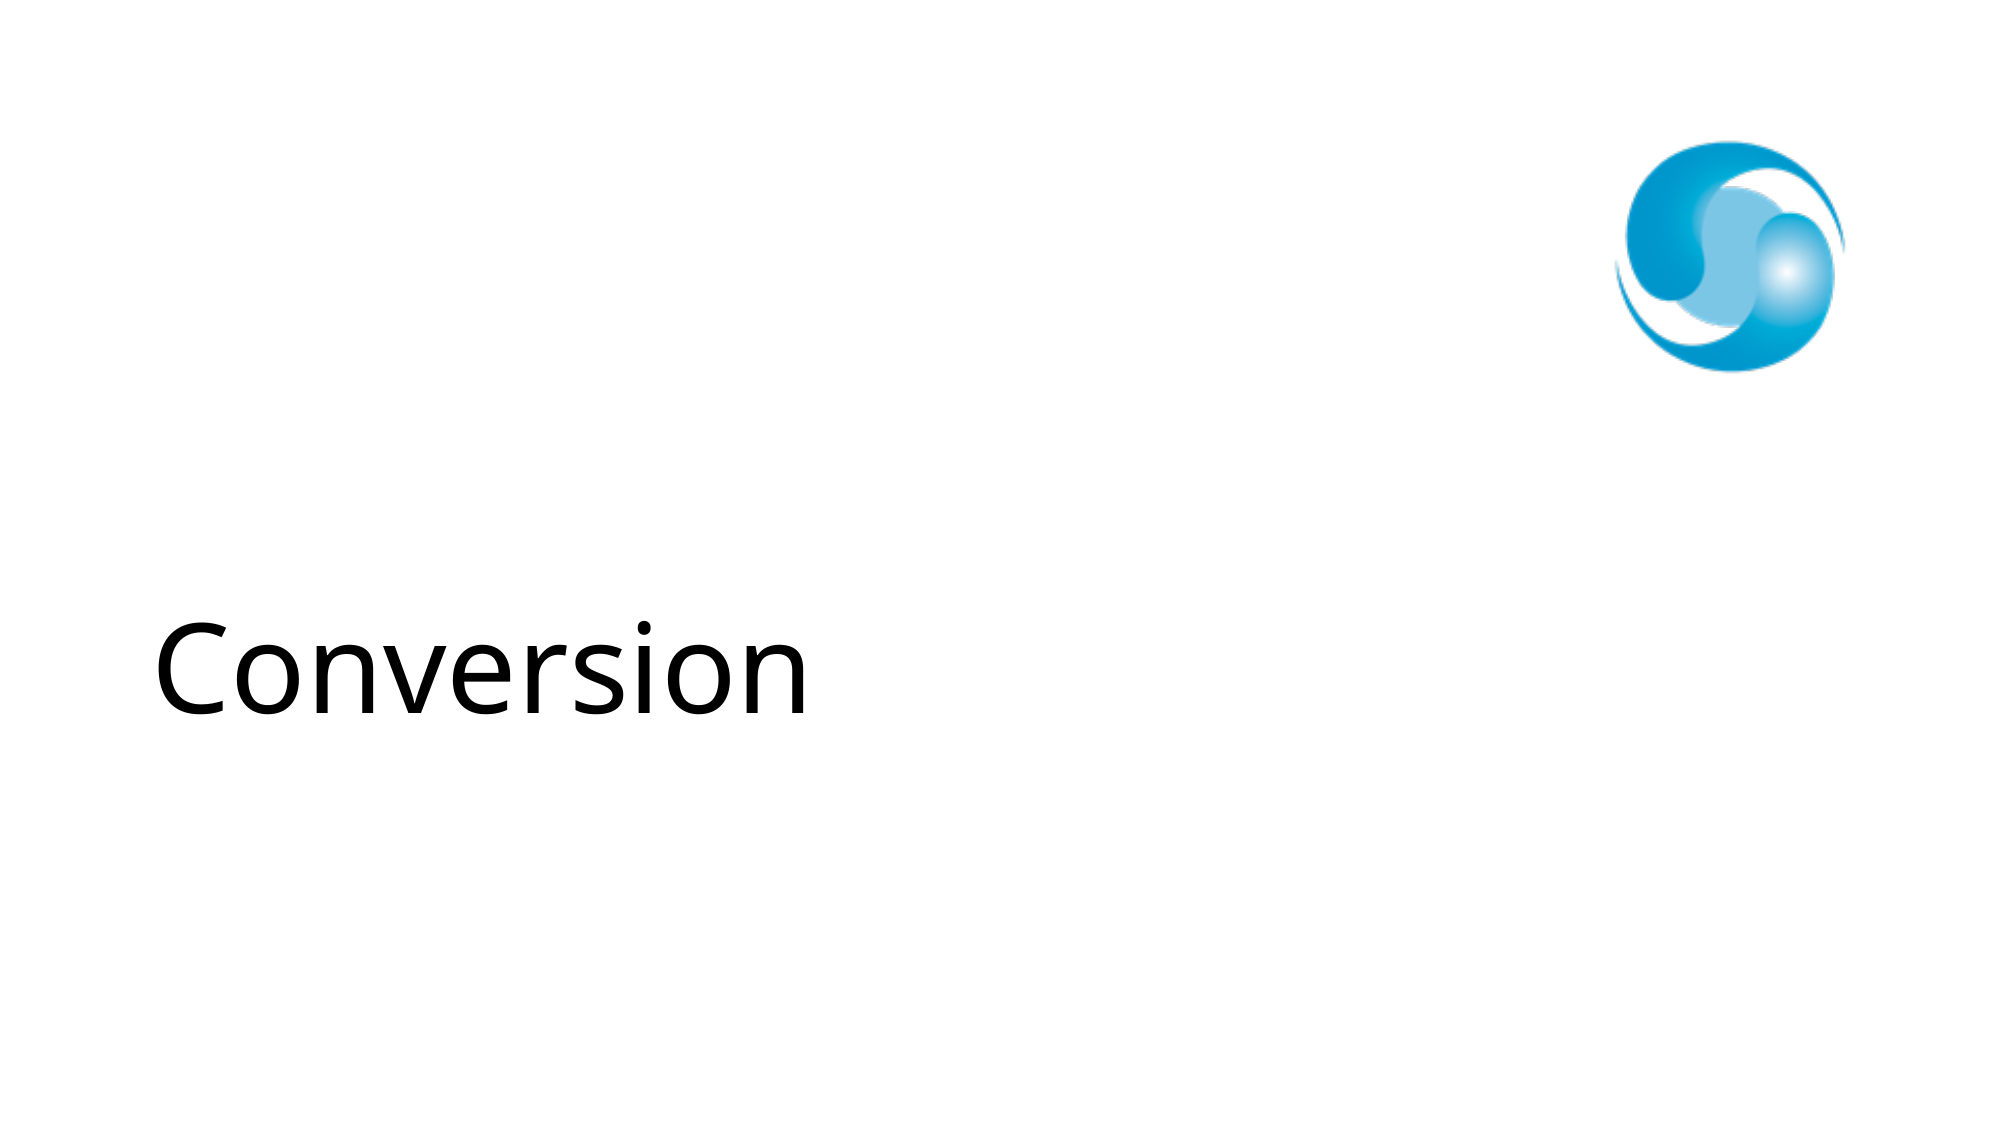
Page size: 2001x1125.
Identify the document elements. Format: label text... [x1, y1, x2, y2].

title Conversion [136, 280, 1862, 749]
picture [1599, 125, 1864, 390]
